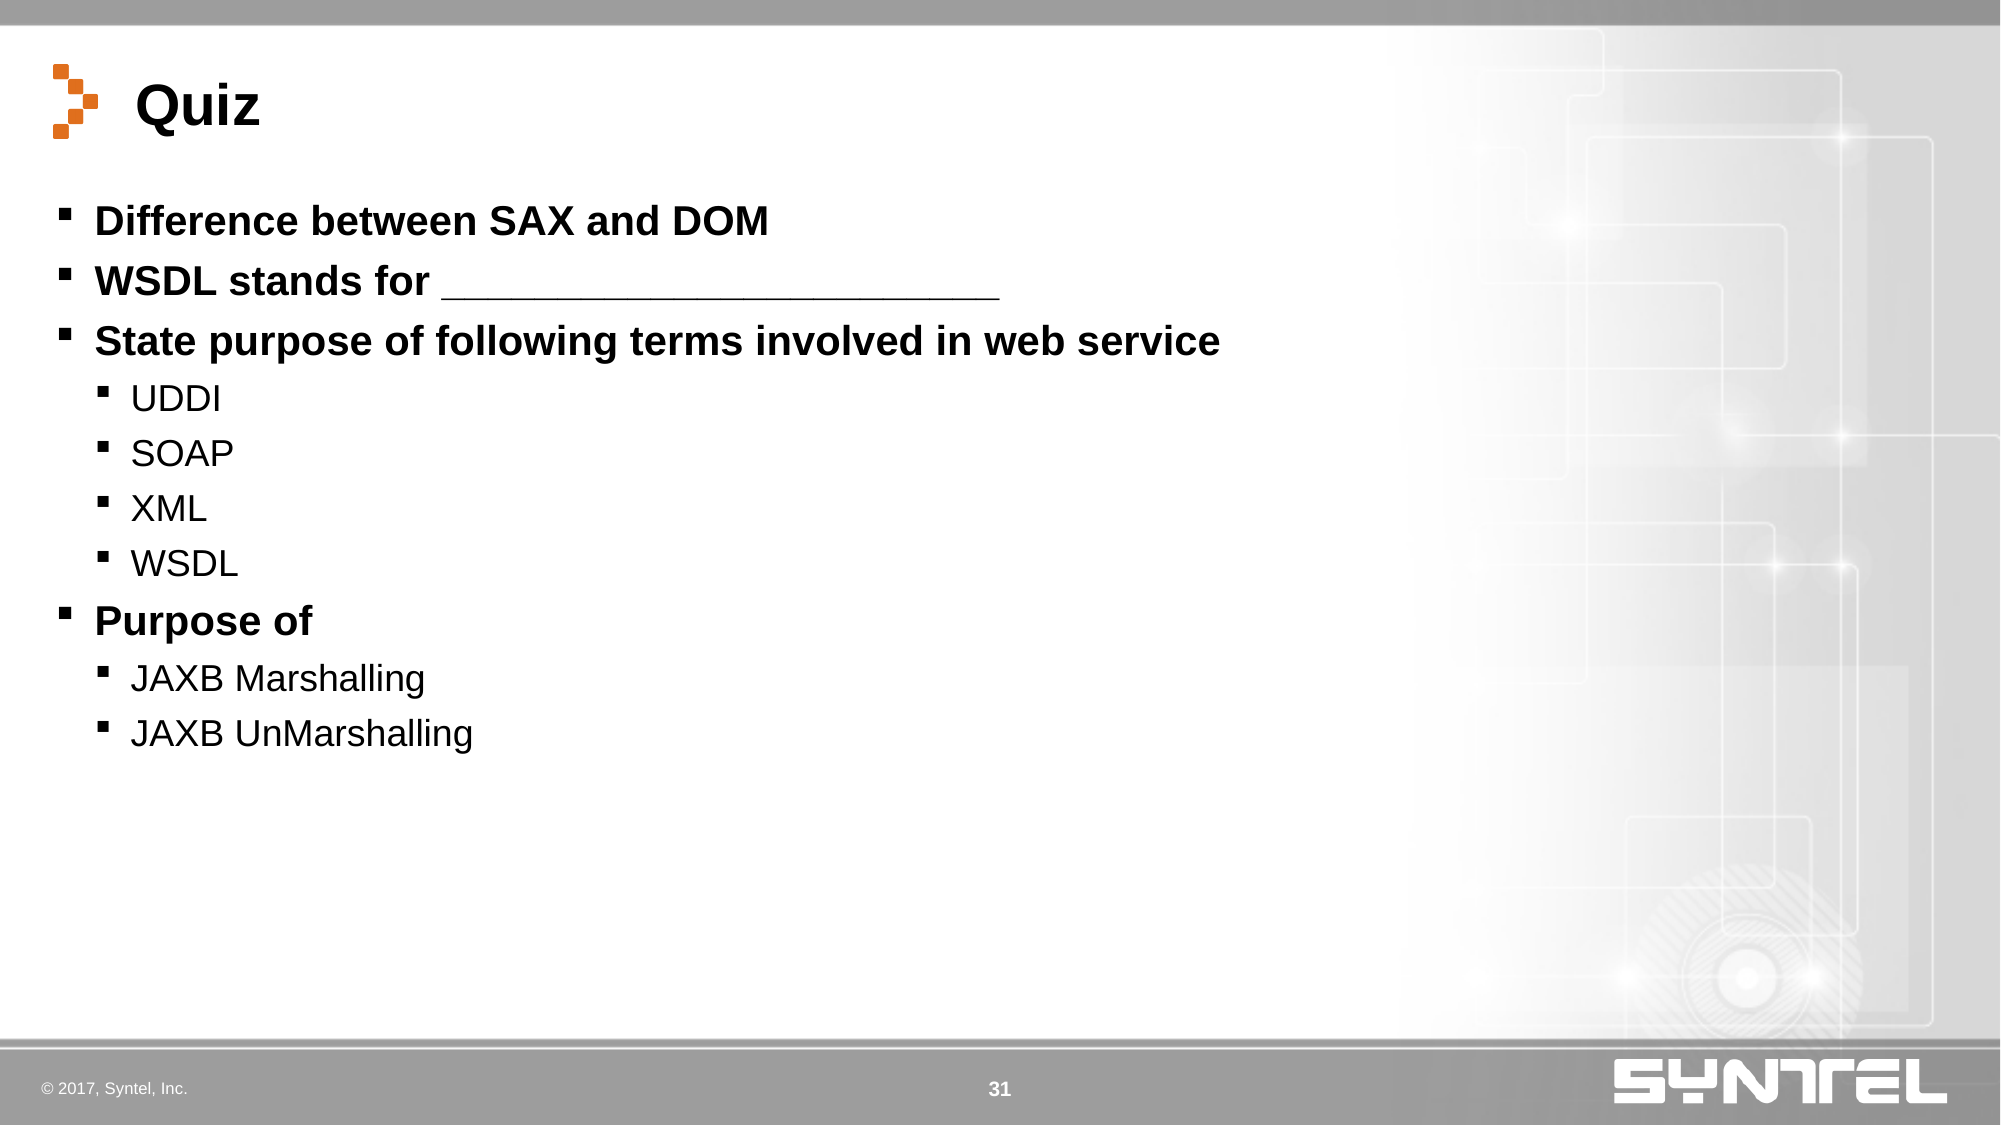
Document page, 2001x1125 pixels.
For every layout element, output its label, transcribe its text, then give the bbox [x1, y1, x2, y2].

title Quiz [120, 43, 1949, 160]
picture [0, 0, 2001, 1125]
list Difference between SAX and DOM WSDL stands for ________________________ State purpose of following terms involved in web service UDDI SOAP XML WSDL Purpose of JAXB Marshalling JAXB UnMarshalling [40, 186, 1948, 1006]
